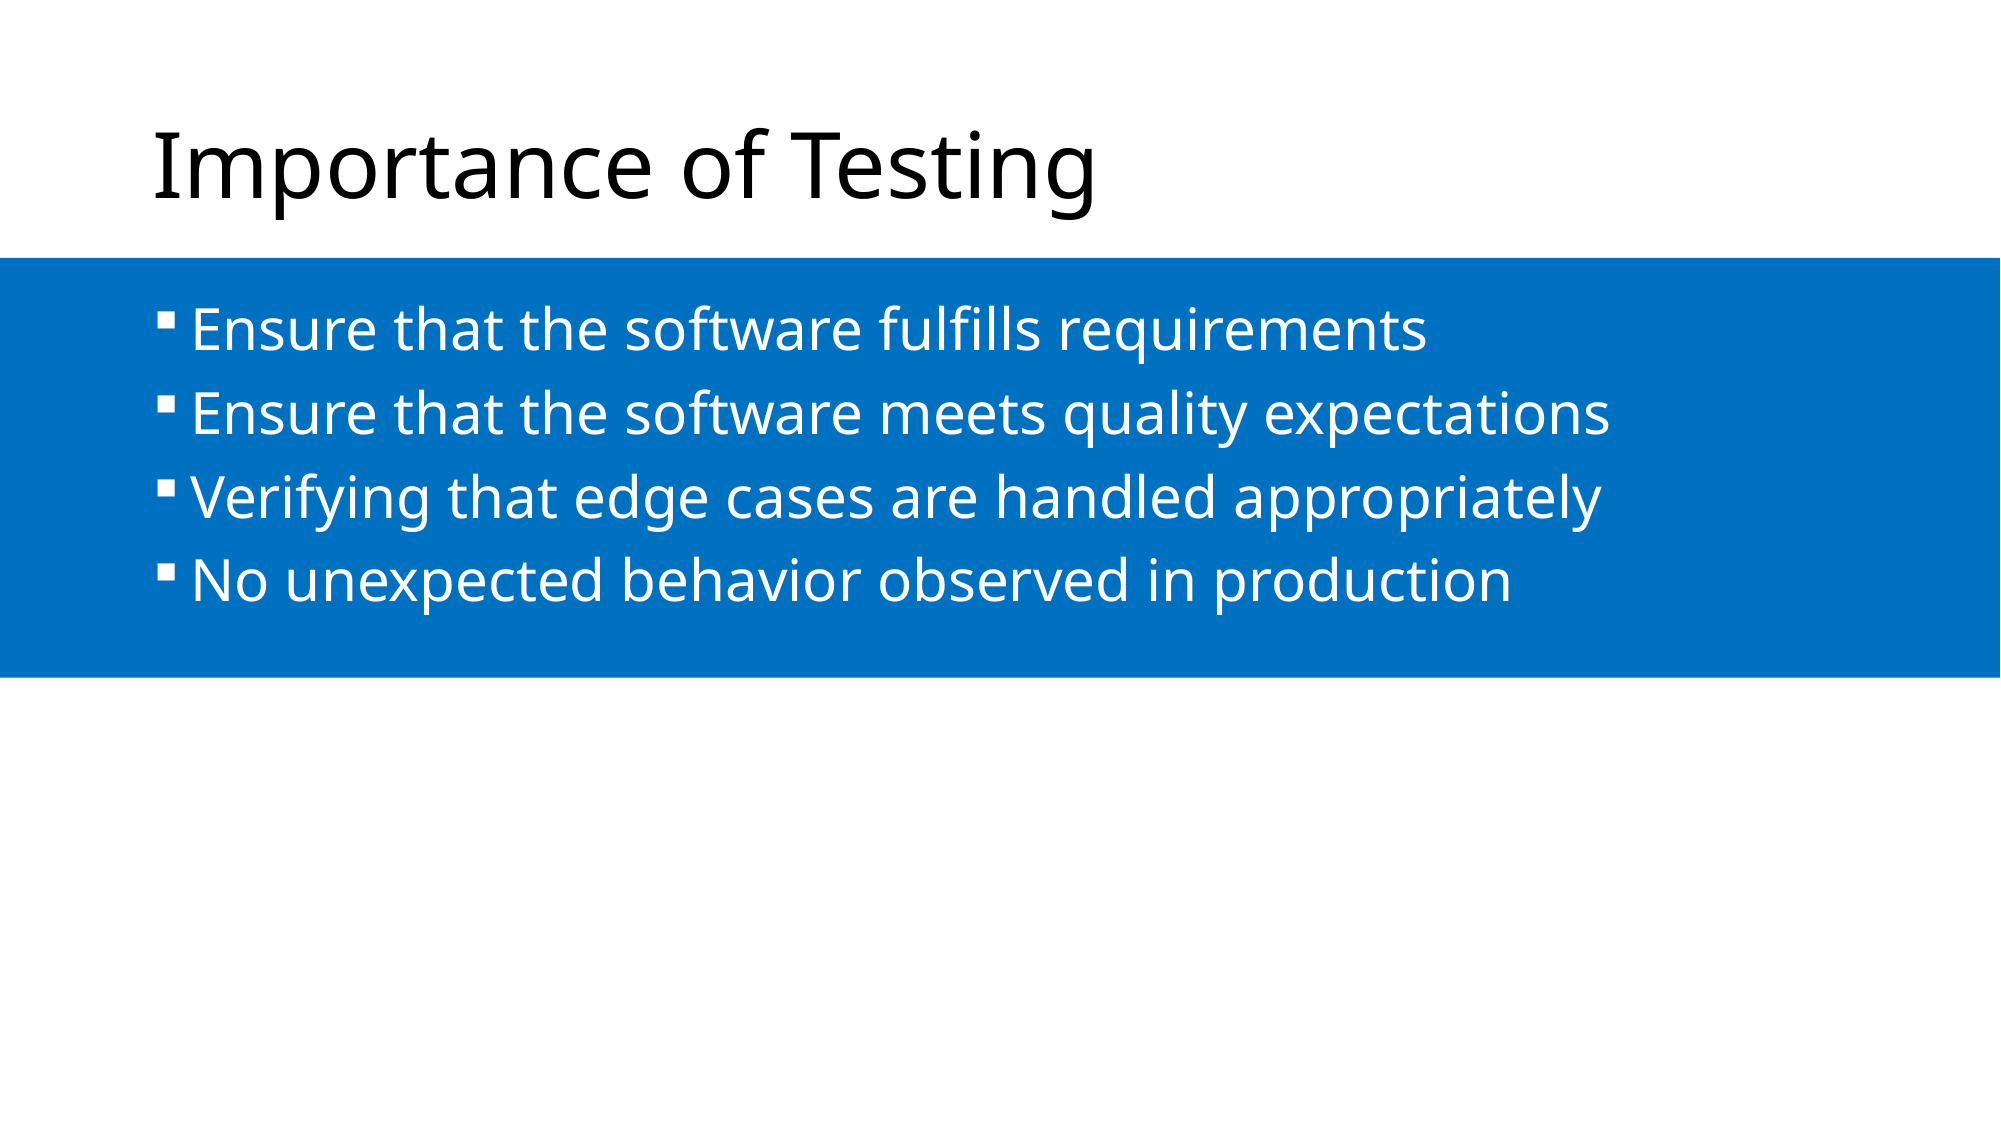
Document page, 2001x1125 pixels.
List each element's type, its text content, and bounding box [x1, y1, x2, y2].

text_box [0, 247, 2000, 678]
title Importance of Testing [137, 59, 1863, 247]
